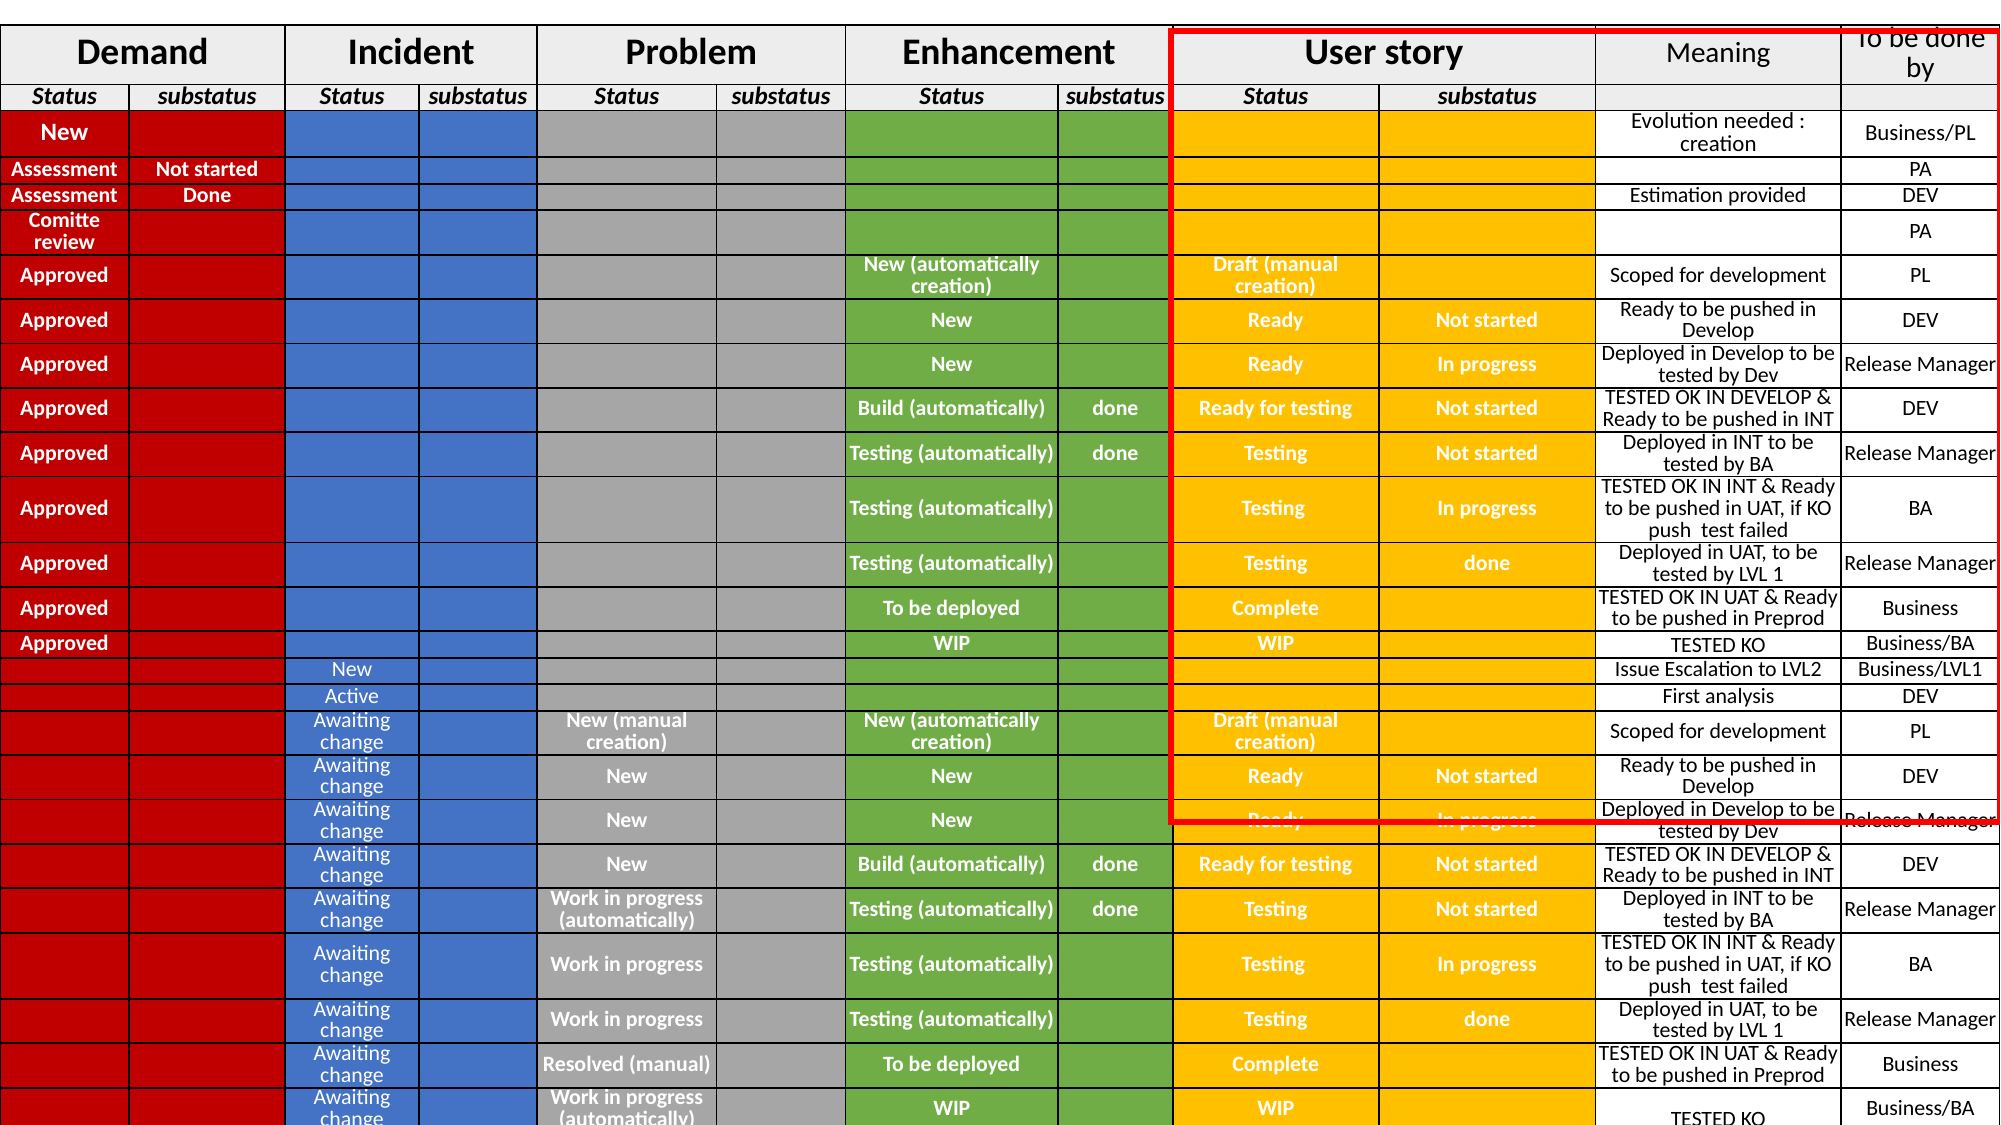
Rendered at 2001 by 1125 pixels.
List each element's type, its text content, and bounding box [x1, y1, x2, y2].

table_cell Awaiting change [286, 756, 418, 799]
table_cell To be deployed [846, 1044, 1057, 1087]
table_cell TESTED KO [1596, 1089, 1840, 1125]
table_cell Awaiting change [286, 934, 418, 998]
table_cell [717, 185, 845, 209]
table_cell [130, 588, 284, 630]
table_cell [1, 756, 128, 799]
table_cell [420, 685, 536, 710]
table_cell Build (automatically) [846, 845, 1057, 887]
table_cell [1, 712, 128, 754]
table_cell [130, 433, 284, 476]
table_cell [130, 300, 284, 343]
table_cell [717, 845, 845, 887]
table_cell In progress [1380, 934, 1595, 998]
table_cell [130, 712, 284, 754]
table_header Demand [1, 26, 284, 84]
table_cell [286, 632, 418, 657]
table_cell Approved [1, 588, 128, 630]
table_cell Awaiting change [286, 1044, 418, 1087]
table_cell [538, 389, 716, 431]
table_cell [1059, 712, 1170, 754]
table_cell [130, 845, 284, 887]
table_cell Testing [1174, 889, 1378, 932]
table_cell Business/BA [1842, 1089, 1999, 1125]
table_cell [846, 158, 1057, 183]
table_cell TESTED OK IN DEVELOP & Ready to be pushed in INT [1596, 845, 1840, 887]
table_cell [1, 659, 128, 683]
table_cell Testing (automatically) [846, 477, 1057, 542]
table_cell New [846, 756, 1057, 799]
table_cell Release Manager [1842, 1000, 1999, 1042]
table_cell [1059, 158, 1170, 183]
table_header To be done by [1842, 26, 1999, 30]
table_cell [286, 588, 418, 630]
table_cell [286, 433, 418, 476]
table_cell [717, 477, 845, 542]
table_cell [1, 934, 128, 998]
table_cell New [538, 756, 716, 799]
table_cell Deployed in INT to be tested by BA [1596, 889, 1840, 932]
table_cell [286, 211, 418, 254]
table_cell Approved [1, 300, 128, 343]
table_cell [1059, 1000, 1172, 1042]
table_cell [420, 632, 536, 657]
table_cell [130, 685, 284, 710]
table_cell [286, 256, 418, 298]
table_cell [1059, 543, 1170, 586]
table_cell [1, 889, 128, 932]
table_cell TESTED OK IN UAT & Ready to be pushed in Preprod [1596, 1044, 1840, 1087]
table_cell [717, 158, 845, 183]
table_cell New (automatically creation) [846, 712, 1057, 754]
table_cell [1, 685, 128, 710]
table_cell [538, 659, 716, 683]
table_cell [538, 685, 716, 710]
text_box [1170, 30, 2000, 823]
table_cell [420, 433, 536, 476]
table_cell [538, 111, 716, 156]
table_cell [1059, 477, 1170, 542]
table_cell Approved [1, 632, 128, 657]
table_cell [286, 477, 418, 542]
table_cell substatus [420, 85, 536, 110]
table_cell [420, 477, 536, 542]
table_cell Approved [1, 344, 128, 387]
table_cell Assessment [1, 185, 128, 209]
table_cell [717, 889, 845, 932]
table_cell Testing (automatically) [846, 543, 1057, 586]
table_cell Approved [1, 543, 128, 586]
table_cell [420, 211, 536, 254]
table_cell [717, 433, 845, 476]
table_cell [1059, 1044, 1172, 1087]
table_cell [286, 185, 418, 209]
table_cell [1, 1089, 128, 1125]
table_cell [286, 543, 418, 586]
table_cell [1059, 632, 1170, 657]
table_cell [1059, 1089, 1172, 1125]
table_cell Release Manager [1842, 823, 1999, 843]
table_cell WIP [846, 1089, 1057, 1125]
table_cell substatus [1059, 85, 1170, 110]
table_cell [538, 344, 716, 387]
table_cell [130, 543, 284, 586]
table_header User story [1174, 26, 1595, 30]
table_cell [130, 800, 284, 843]
table_cell [130, 1089, 284, 1125]
table_cell [717, 1044, 845, 1087]
table_cell [420, 845, 536, 887]
table_cell [1059, 685, 1170, 710]
table_cell Deployed in UAT, to be tested by LVL 1 [1596, 1000, 1840, 1042]
table_cell [538, 211, 716, 254]
table_cell substatus [717, 85, 845, 110]
table_cell [420, 389, 536, 431]
table_cell [1, 845, 128, 887]
table_cell [538, 477, 716, 542]
table_cell Approved [1, 256, 128, 298]
table_cell [717, 1089, 845, 1125]
table_cell [538, 300, 716, 343]
table_cell [1059, 111, 1170, 156]
table_header Enhancement [846, 26, 1172, 84]
table_cell [717, 111, 845, 156]
table_cell [717, 1000, 845, 1042]
table_cell [130, 756, 284, 799]
table_cell Approved [1, 433, 128, 476]
table_cell [420, 712, 536, 754]
table_cell [717, 756, 845, 799]
table_cell [420, 1000, 536, 1042]
table_cell Deployed in Develop to be tested by Dev [1596, 823, 1840, 843]
table_cell Not started [130, 158, 284, 183]
table_cell [1, 800, 128, 843]
table_cell To be deployed [846, 588, 1057, 630]
table_cell [1059, 659, 1170, 683]
table_cell done [1059, 845, 1172, 887]
table_cell Active [286, 685, 418, 710]
table_cell [1059, 756, 1170, 799]
table_cell DEV [1842, 845, 1999, 887]
table_cell Awaiting change [286, 800, 418, 843]
table_cell New [846, 300, 1057, 343]
table_cell New [286, 659, 418, 683]
table_cell done [1059, 889, 1172, 932]
table_cell [717, 389, 845, 431]
table_cell [130, 111, 284, 156]
table_header Meaning [1596, 26, 1840, 30]
table_cell [420, 300, 536, 343]
table_cell [420, 256, 536, 298]
table_cell [130, 659, 284, 683]
table_cell New (manual creation) [538, 712, 716, 754]
table_cell [130, 1000, 284, 1042]
table_cell [420, 934, 536, 998]
table_cell Status [846, 85, 1057, 110]
table_cell [1059, 300, 1170, 343]
table_cell [1059, 800, 1172, 843]
table_cell In progress [1380, 823, 1595, 843]
table_cell done [1059, 433, 1170, 476]
table_cell [538, 632, 716, 657]
table_cell Testing [1174, 1000, 1378, 1042]
table_cell [717, 300, 845, 343]
table_cell Awaiting change [286, 712, 418, 754]
table_cell [717, 659, 845, 683]
table_cell [420, 344, 536, 387]
table_cell [420, 889, 536, 932]
table_header Problem [538, 26, 845, 84]
table_cell [420, 588, 536, 630]
table_cell Awaiting change [286, 1000, 418, 1042]
table_cell [420, 800, 536, 843]
table_cell Work in progress [538, 1000, 716, 1042]
table_cell [286, 300, 418, 343]
table_cell Testing (automatically) [846, 889, 1057, 932]
table_cell [130, 211, 284, 254]
table_cell [538, 588, 716, 630]
table_cell New [538, 845, 716, 887]
table_cell [717, 588, 845, 630]
table_cell [130, 256, 284, 298]
table_cell Status [286, 85, 418, 110]
table_cell [1, 1044, 128, 1087]
table_cell [1059, 934, 1172, 998]
table_cell [130, 934, 284, 998]
table_cell [846, 211, 1057, 254]
table_cell Status [538, 85, 716, 110]
table_cell [1, 1000, 128, 1042]
table_cell Comitte review [1, 211, 128, 254]
table_cell [1059, 256, 1170, 298]
table_cell Awaiting change [286, 889, 418, 932]
table_cell [717, 344, 845, 387]
table_cell [130, 1044, 284, 1087]
table_cell [420, 1089, 536, 1125]
table_cell Done [130, 185, 284, 209]
table_cell Not started [1380, 845, 1595, 887]
table_cell Testing (automatically) [846, 1000, 1057, 1042]
table_cell [420, 543, 536, 586]
table_cell [1059, 185, 1170, 209]
table_cell [130, 344, 284, 387]
table_cell Build (automatically) [846, 389, 1057, 431]
table_cell [1380, 1089, 1595, 1125]
table_cell Awaiting change [286, 1089, 418, 1125]
table_cell [1059, 588, 1170, 630]
table_cell [538, 543, 716, 586]
table_cell New [1, 111, 128, 156]
table_cell [717, 800, 845, 843]
table_cell [420, 659, 536, 683]
table_cell [130, 389, 284, 431]
table_cell Release Manager [1842, 889, 1999, 932]
table_cell BA [1842, 934, 1999, 998]
table_cell Ready [1174, 823, 1378, 843]
table_cell Not started [1380, 889, 1595, 932]
table_cell Approved [1, 389, 128, 431]
table_cell [846, 185, 1057, 209]
table_cell [717, 712, 845, 754]
table_cell [286, 344, 418, 387]
table_cell TESTED OK IN INT & Ready to be pushed in UAT, if KO push test failed [1596, 934, 1840, 998]
table_cell Work in progress [538, 934, 716, 998]
table_cell Work in progress (automatically) [538, 1089, 716, 1125]
table_cell [1059, 344, 1170, 387]
table_cell [846, 111, 1057, 156]
table_cell [538, 185, 716, 209]
table_cell [717, 256, 845, 298]
table_cell New [846, 344, 1057, 387]
table_cell Testing (automatically) [846, 433, 1057, 476]
table_cell [717, 632, 845, 657]
table_cell [130, 477, 284, 542]
table_cell Status [1, 85, 128, 110]
table_cell New (automatically creation) [846, 256, 1057, 298]
table_cell Work in progress (automatically) [538, 889, 716, 932]
table_cell Ready for testing [1174, 845, 1378, 887]
table_cell [130, 889, 284, 932]
table_cell [286, 111, 418, 156]
table_header Incident [286, 26, 536, 84]
table_cell WIP [1174, 1089, 1378, 1125]
table_cell [538, 433, 716, 476]
table_cell [420, 1044, 536, 1087]
table_cell [420, 756, 536, 799]
table_cell [717, 685, 845, 710]
table_cell Testing [1174, 934, 1378, 998]
table_cell [846, 685, 1057, 710]
table_cell Testing (automatically) [846, 934, 1057, 998]
table_cell [538, 256, 716, 298]
table_cell Assessment [1, 158, 128, 183]
table_cell [420, 185, 536, 209]
table_cell Resolved (manual) [538, 1044, 716, 1087]
table_cell [1059, 211, 1170, 254]
table_cell [286, 389, 418, 431]
table_cell done [1059, 389, 1170, 431]
table_cell [717, 543, 845, 586]
table_cell [717, 934, 845, 998]
table_cell [420, 158, 536, 183]
table_cell [1380, 1044, 1595, 1087]
table_cell [717, 211, 845, 254]
table_cell New [846, 800, 1057, 843]
table_cell Approved [1, 477, 128, 542]
table_cell [538, 158, 716, 183]
table_cell done [1380, 1000, 1595, 1042]
table_cell Business [1842, 1044, 1999, 1087]
table_cell WIP [846, 632, 1057, 657]
table_cell [130, 632, 284, 657]
table_cell [420, 111, 536, 156]
table_cell [846, 659, 1057, 683]
table_cell Complete [1174, 1044, 1378, 1087]
table_cell [286, 158, 418, 183]
table_cell Awaiting change [286, 845, 418, 887]
table_cell New [538, 800, 716, 843]
table_cell substatus [130, 85, 284, 110]
